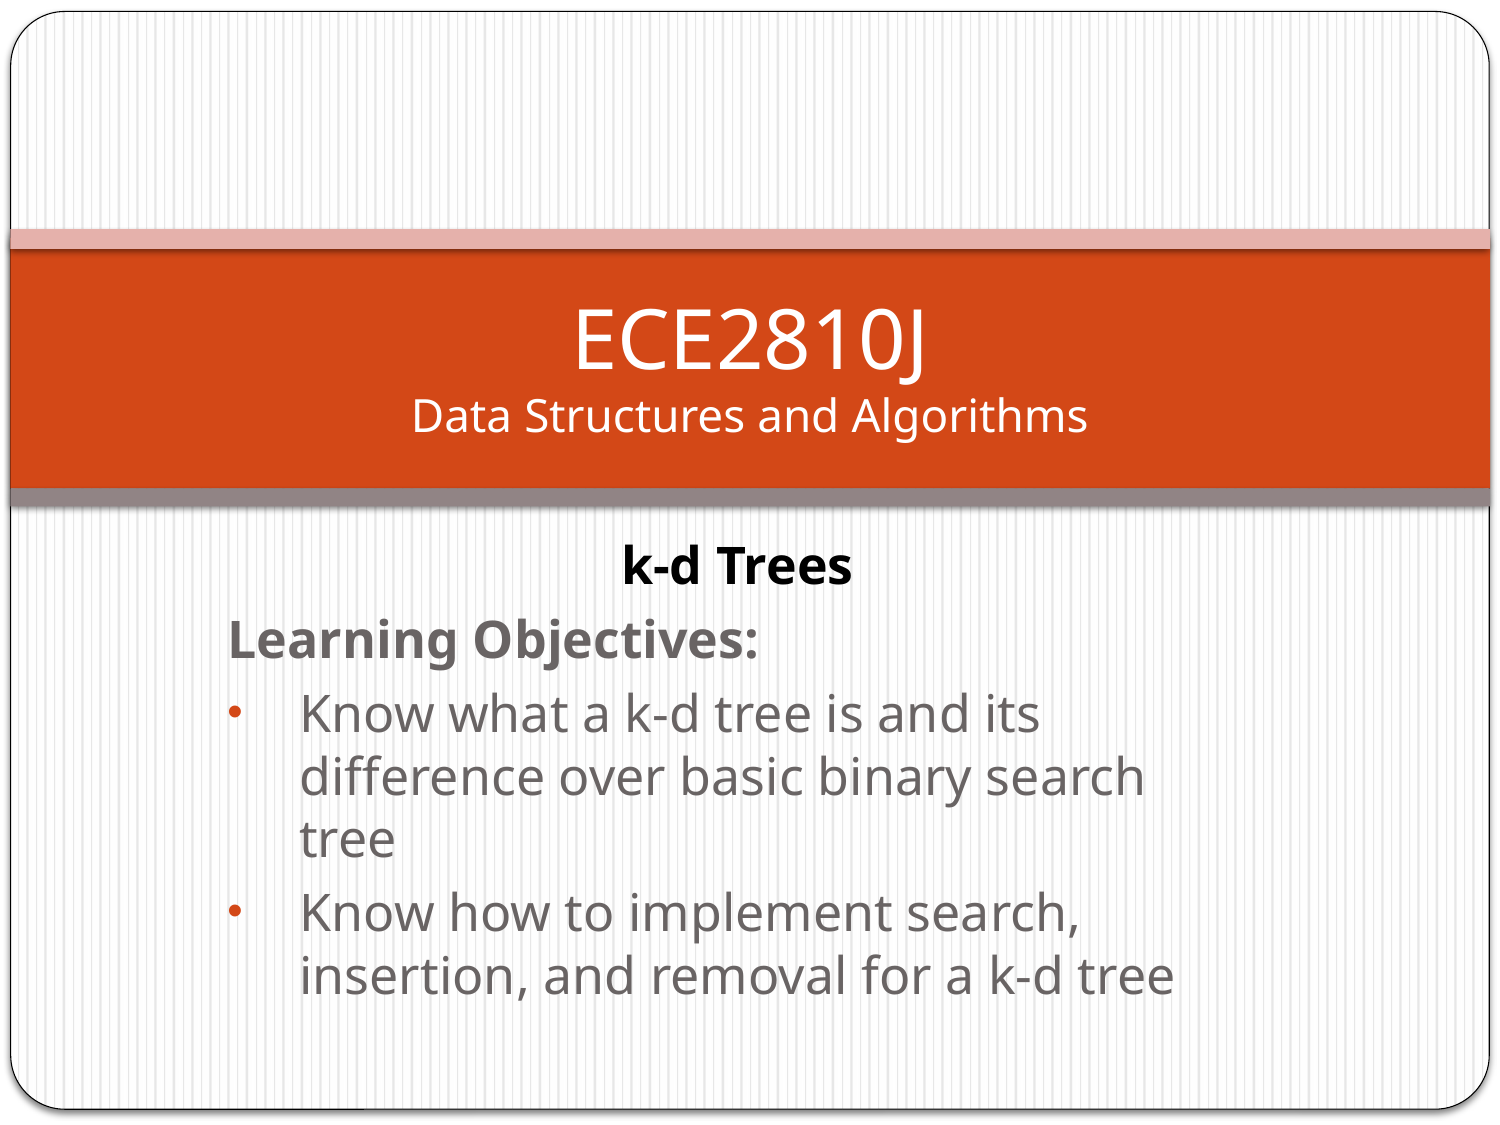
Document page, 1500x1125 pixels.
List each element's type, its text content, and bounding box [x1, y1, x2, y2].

title ECE2810J Data Structures and Algorithms [75, 247, 1425, 489]
subtitle k-d Trees Learning Objectives: Know what a k-d tree is and its difference over basic binary search tree Know how to implement search, insertion, and removal for a k-d tree [212, 525, 1263, 1013]
